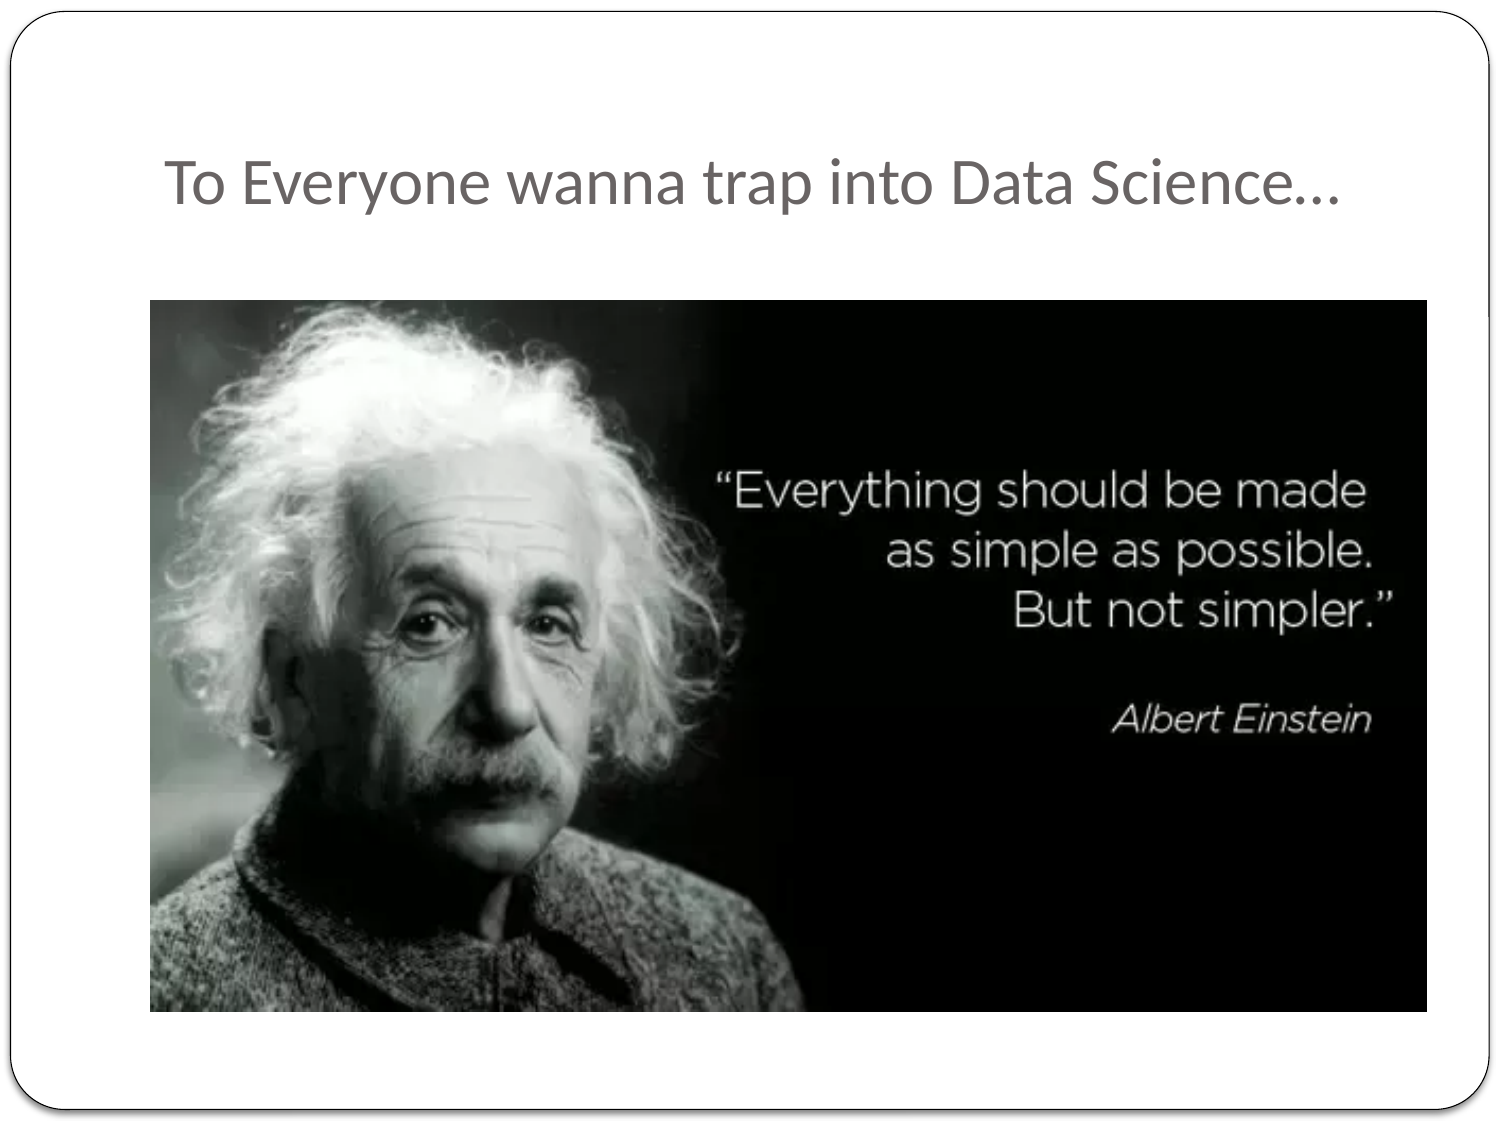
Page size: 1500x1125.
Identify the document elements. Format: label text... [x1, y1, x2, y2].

picture [149, 300, 1428, 1012]
title To Everyone wanna trap into Data Science… [150, 45, 1425, 233]
